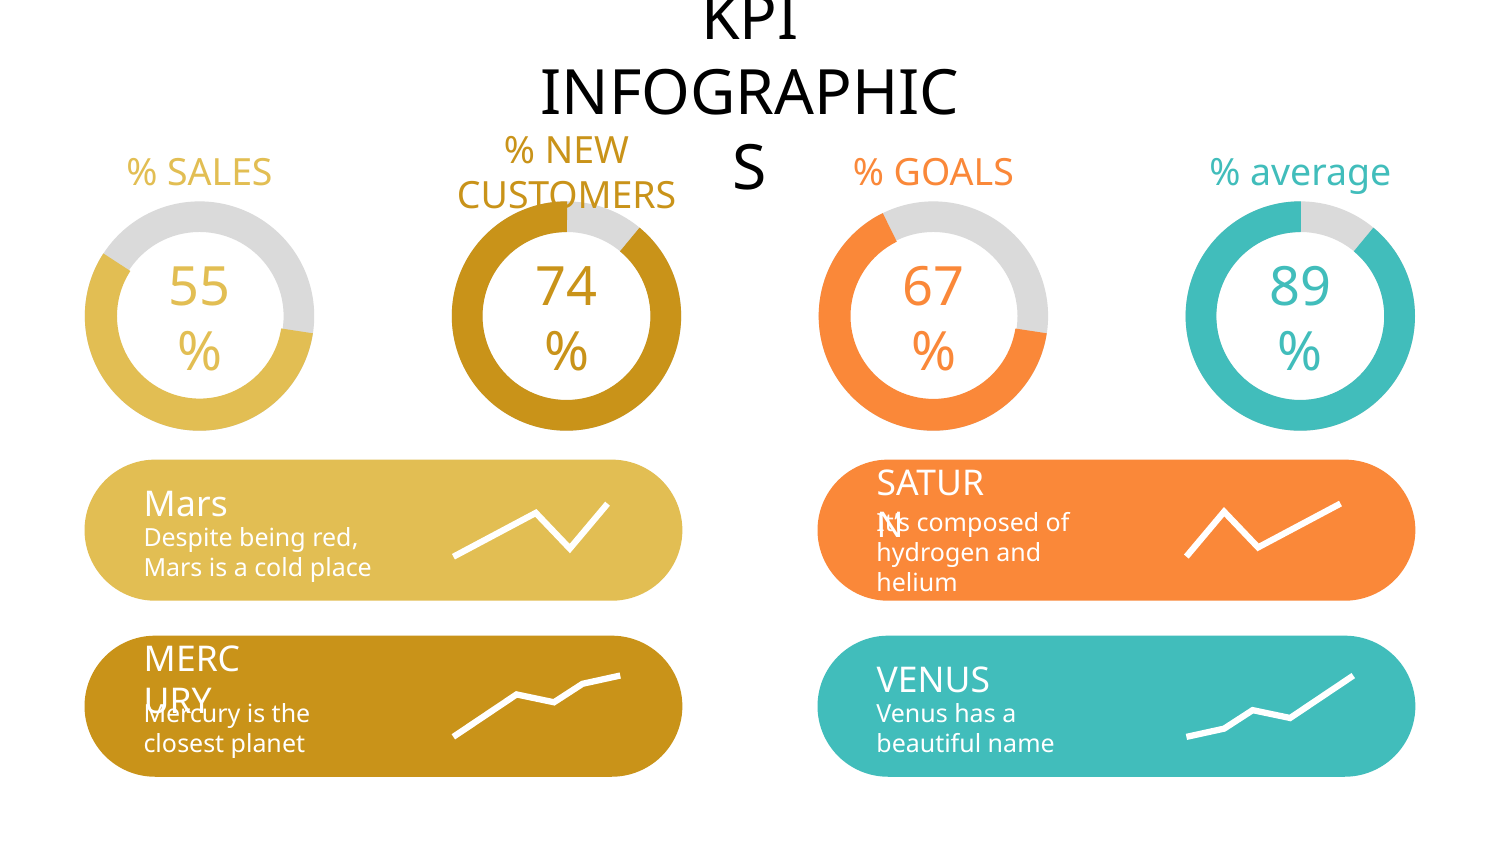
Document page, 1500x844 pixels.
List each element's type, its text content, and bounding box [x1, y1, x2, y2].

title KPI INFOGRAPHICS [510, 59, 990, 121]
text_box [440, 145, 693, 431]
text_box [1174, 145, 1427, 431]
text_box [817, 459, 1416, 601]
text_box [84, 459, 683, 601]
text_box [807, 145, 1060, 431]
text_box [84, 635, 683, 777]
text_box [817, 635, 1416, 777]
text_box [73, 145, 326, 431]
